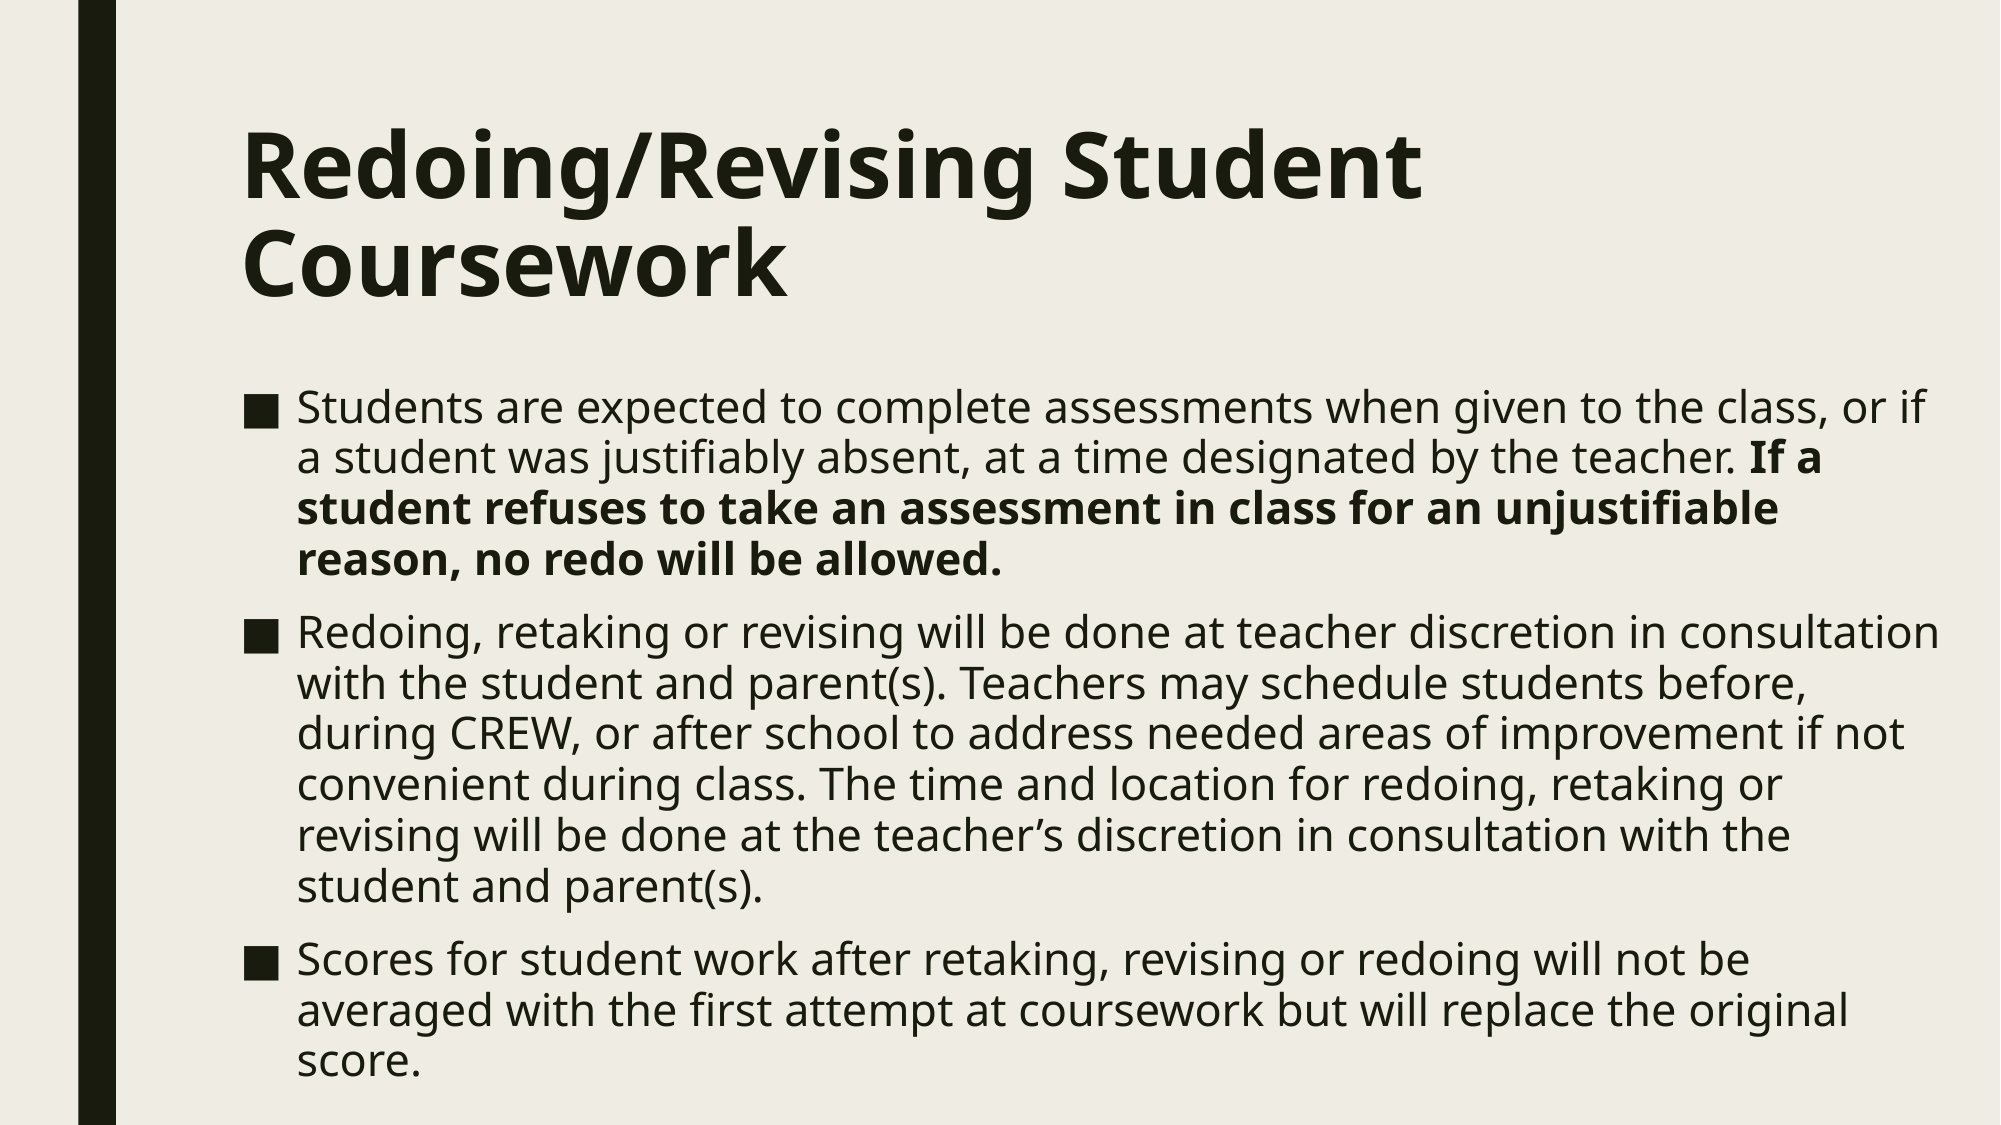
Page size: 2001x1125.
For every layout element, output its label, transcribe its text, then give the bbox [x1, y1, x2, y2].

title Redoing/Revising Student Coursework [225, 112, 1800, 357]
list Students are expected to complete assessments when given to the class, or if a student was justifiably absent, at a time designated by the teacher. If a student refuses to take an assessment in class for an unjustifiable reason, no redo will be allowed. Redoing, retaking or revising will be done at teacher discretion in consultation with the student and parent(s). Teachers may schedule students before, during CREW, or after school to address needed areas of improvement if not convenient during class. The time and location for redoing, retaking or revising will be done at the teacher’s discretion in consultation with the student and parent(s). Scores for student work after retaking, revising or redoing will not be averaged with the first attempt at coursework but will replace the original score. [225, 375, 1959, 1095]
